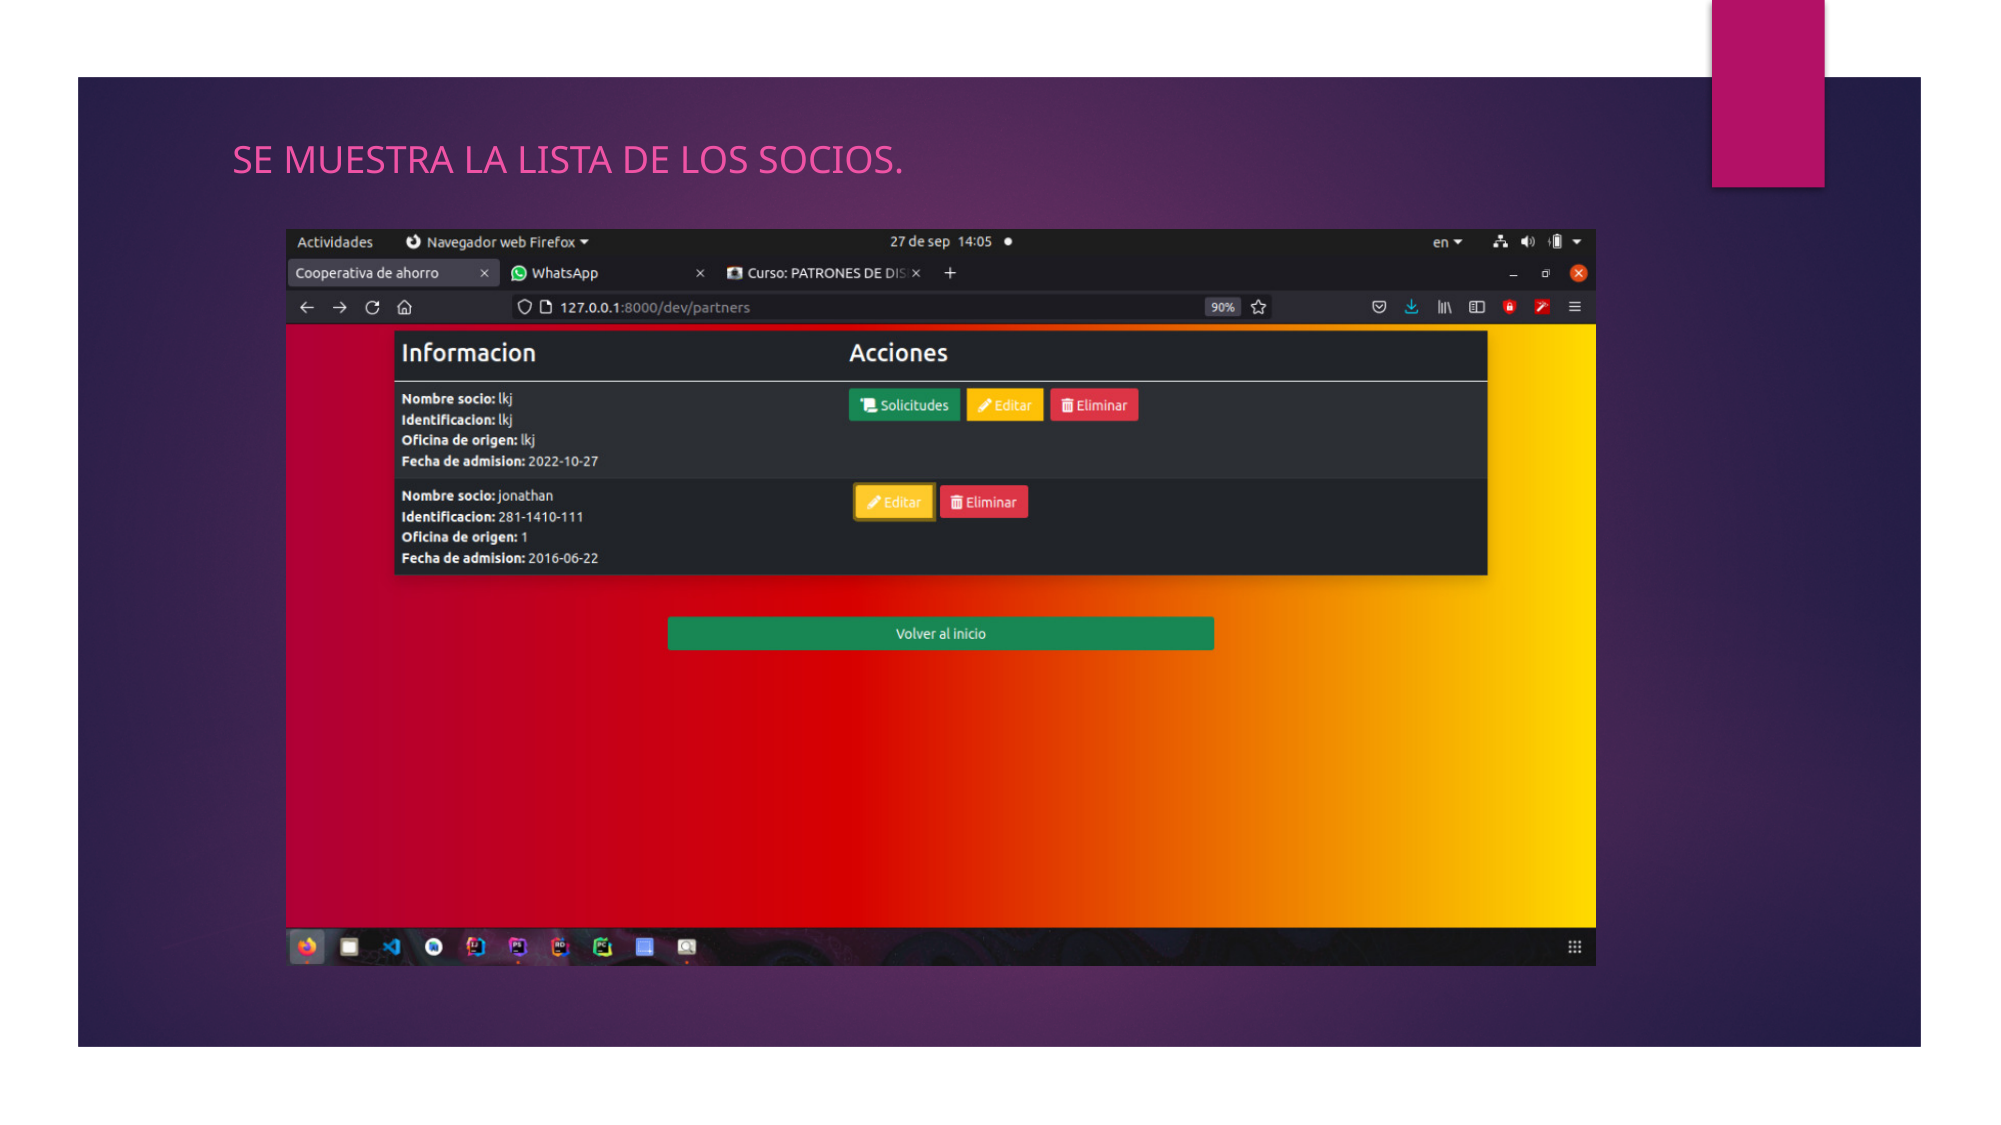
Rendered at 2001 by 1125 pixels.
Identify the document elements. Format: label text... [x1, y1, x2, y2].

subtitle Se muestra la lista de los socios. [217, 128, 1665, 270]
picture [285, 229, 1596, 966]
